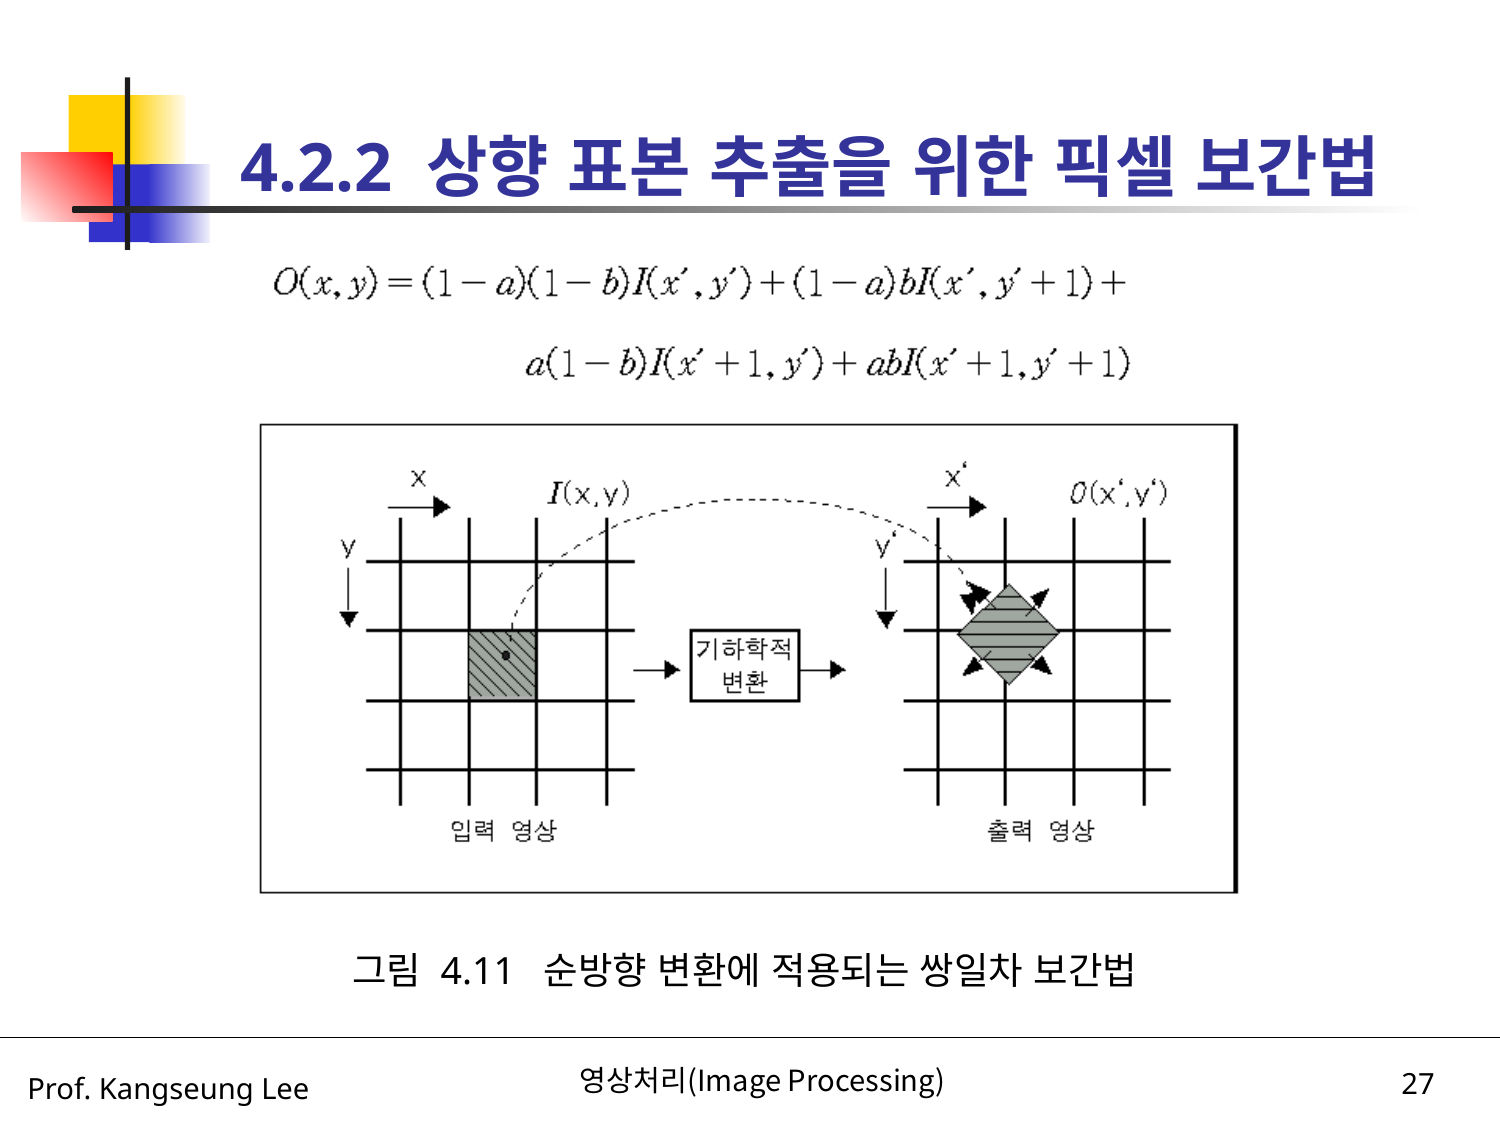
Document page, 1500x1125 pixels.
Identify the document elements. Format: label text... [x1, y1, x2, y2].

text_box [273, 260, 1138, 388]
footer 영상처리(Image Processing) [525, 1037, 1000, 1113]
text_box 그림 4.11 순방향 변환에 적용되는 쌍일차 보간법 [337, 939, 1275, 1000]
slide_number 27 [1137, 1037, 1450, 1113]
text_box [256, 421, 1243, 900]
title 4.2.2 상향 표본 추출을 위한 픽셀 보간법 [225, 87, 1500, 213]
